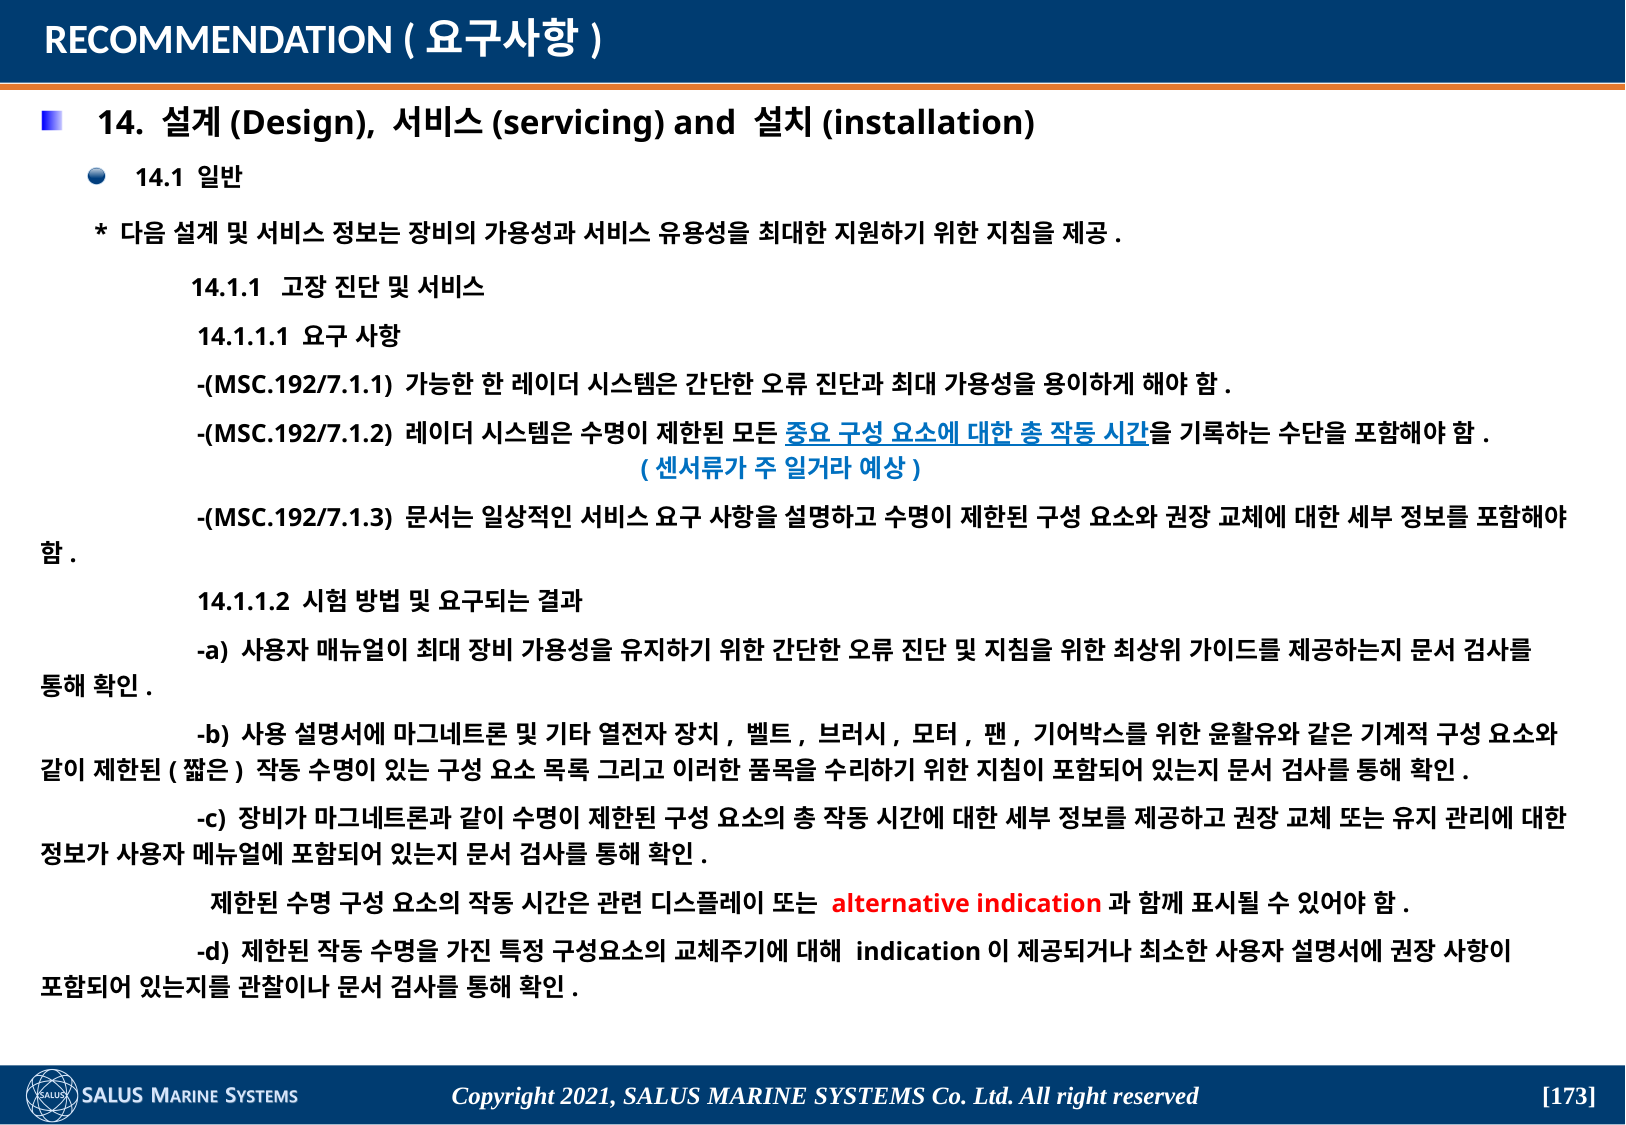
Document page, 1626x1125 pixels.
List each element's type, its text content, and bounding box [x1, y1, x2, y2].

list 14. 설계(Design), 서비스(servicing) and 설치(installation) 14.1 일반 * 다음 설계 및 서비스 정보는 장비의 가용성과 서비스 유용성을 최대한 지원하기 위한 지침을 제공. 14.1.1 고장 진단 및 서비스 14.1.1.1 요구 사항 -(MSC.192/7.1.1) 가능한 한 레이더 시스템은 간단한 오류 진단과 최대 가용성을 용이하게 해야 함. -(MSC.192/7.1.2) 레이더 시스템은 수명이 제한된 모든 중요 구성 요소에 대한 총 작동 시간을 기록하는 수단을 포함해야 함. (센서류가 주 일거라 예상) -(MSC.192/7.1.3) 문서는 일상적인 서비스 요구 사항을 설명하고 수명이 제한된 구성 요소와 권장 교체에 대한 세부 정보를 포함해야 함. 14.1.1.2 시험 방법 및 요구되는 결과 -a) 사용자 매뉴얼이 최대 장비 가용성을 유지하기 위한 간단한 오류 진단 및 지침을 위한 최상위 가이드를 제공하는지 문서 검사를 통해 확인. -b) 사용 설명서에 마그네트론 및 기타 열전자 장치, 벨트, 브러시, 모터, 팬, 기어박스를 위한 윤활유와 같은 기계적 구성 요소와 같이 제한된(짧은) 작동 수명이 있는 구성 요소 목록 그리고 이러한 품목을 수리하기 위한 지침이 포함되어 있는지 문서 검사를 통해 확인. -c) 장비가 마그네트론과 같이 수명이 제한된 구성 요소의 총 작동 시간에 대한 세부 정보를 제공하고 권장 교체 또는 유지 관리에 대한 정보가 사용자 메뉴얼에 포함되어 있는지 문서 검사를 통해 확인. 제한된 수명 구성 요소의 작동 시간은 관련 디스플레이 또는 alternative indication과 함께 표시될 수 있어야 함. -d) 제한된 작동 수명을 가진 특정 구성요소의 교체주기에 대해 indication이 제공되거나 최소한 사용자 설명서에 권장 사항이 포함되어 있는지를 관찰이나 문서 검사를 통해 확인. [25, 81, 1591, 1055]
footer Copyright 2021, SALUS Marine Systems Co. Ltd. All right reserved [25, 1065, 1513, 1125]
slide_number [173] [1513, 1065, 1625, 1125]
picture [87, 167, 106, 185]
picture [40, 109, 65, 133]
title RECOMMENDATION (요구사항) [0, 0, 1625, 82]
